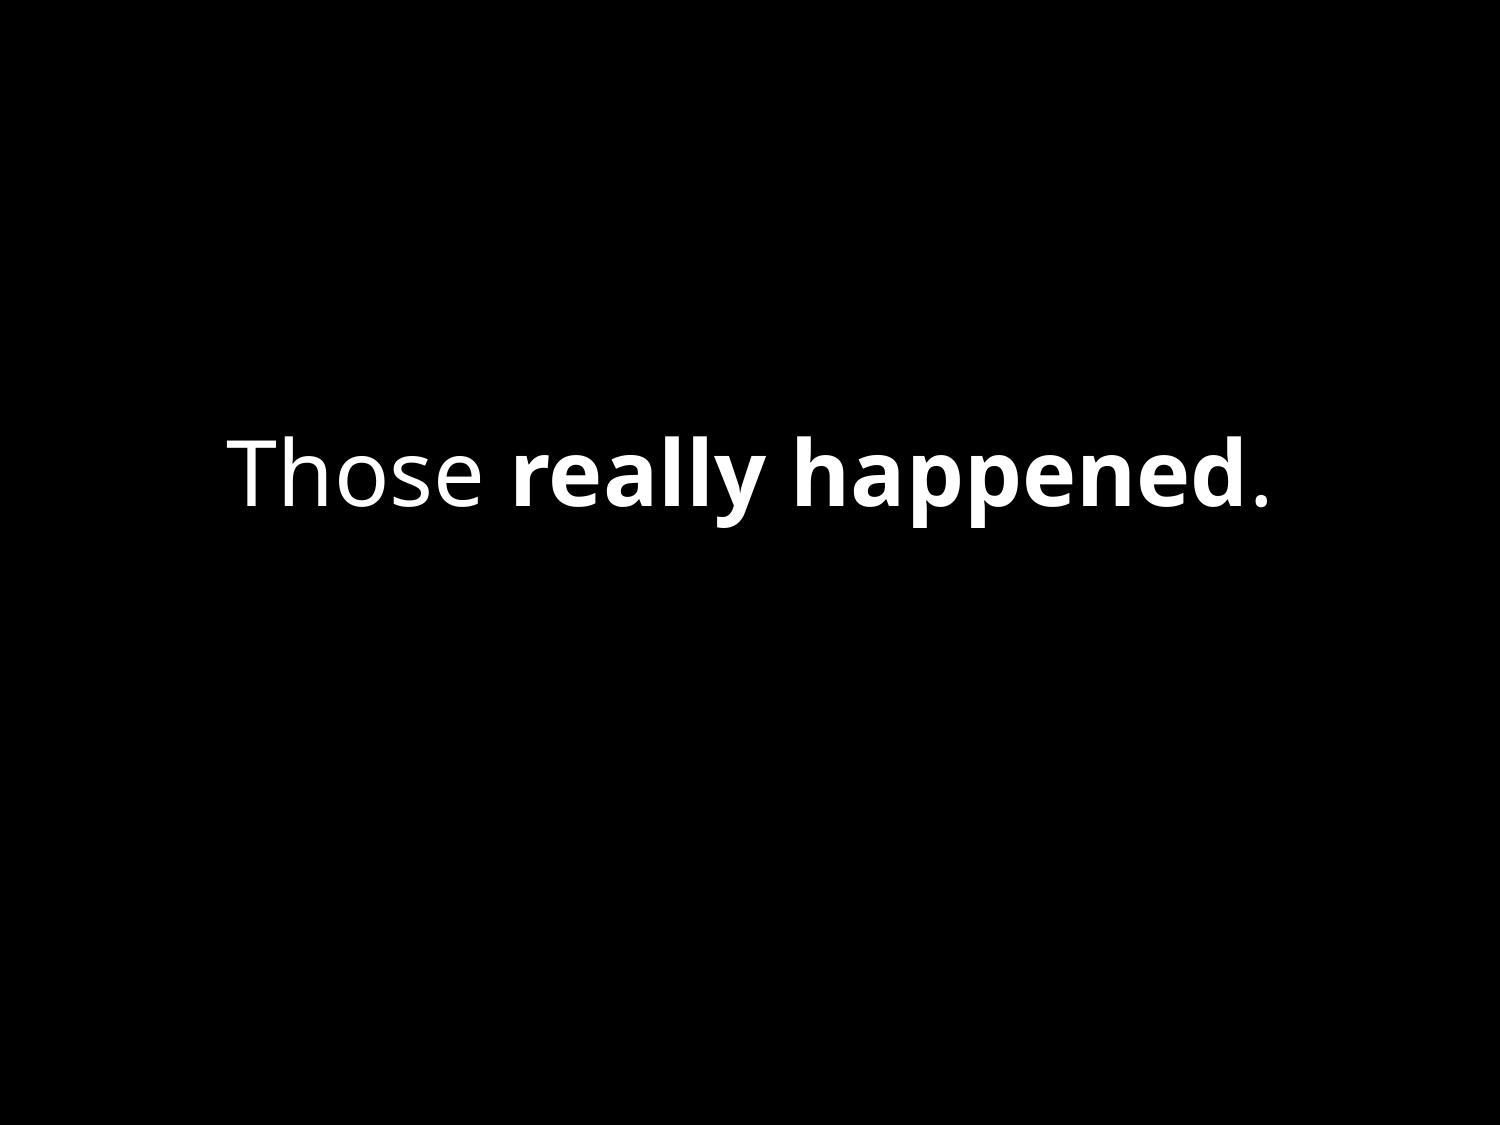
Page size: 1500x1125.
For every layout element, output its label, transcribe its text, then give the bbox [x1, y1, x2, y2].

title Those really happened. [112, 349, 1388, 591]
